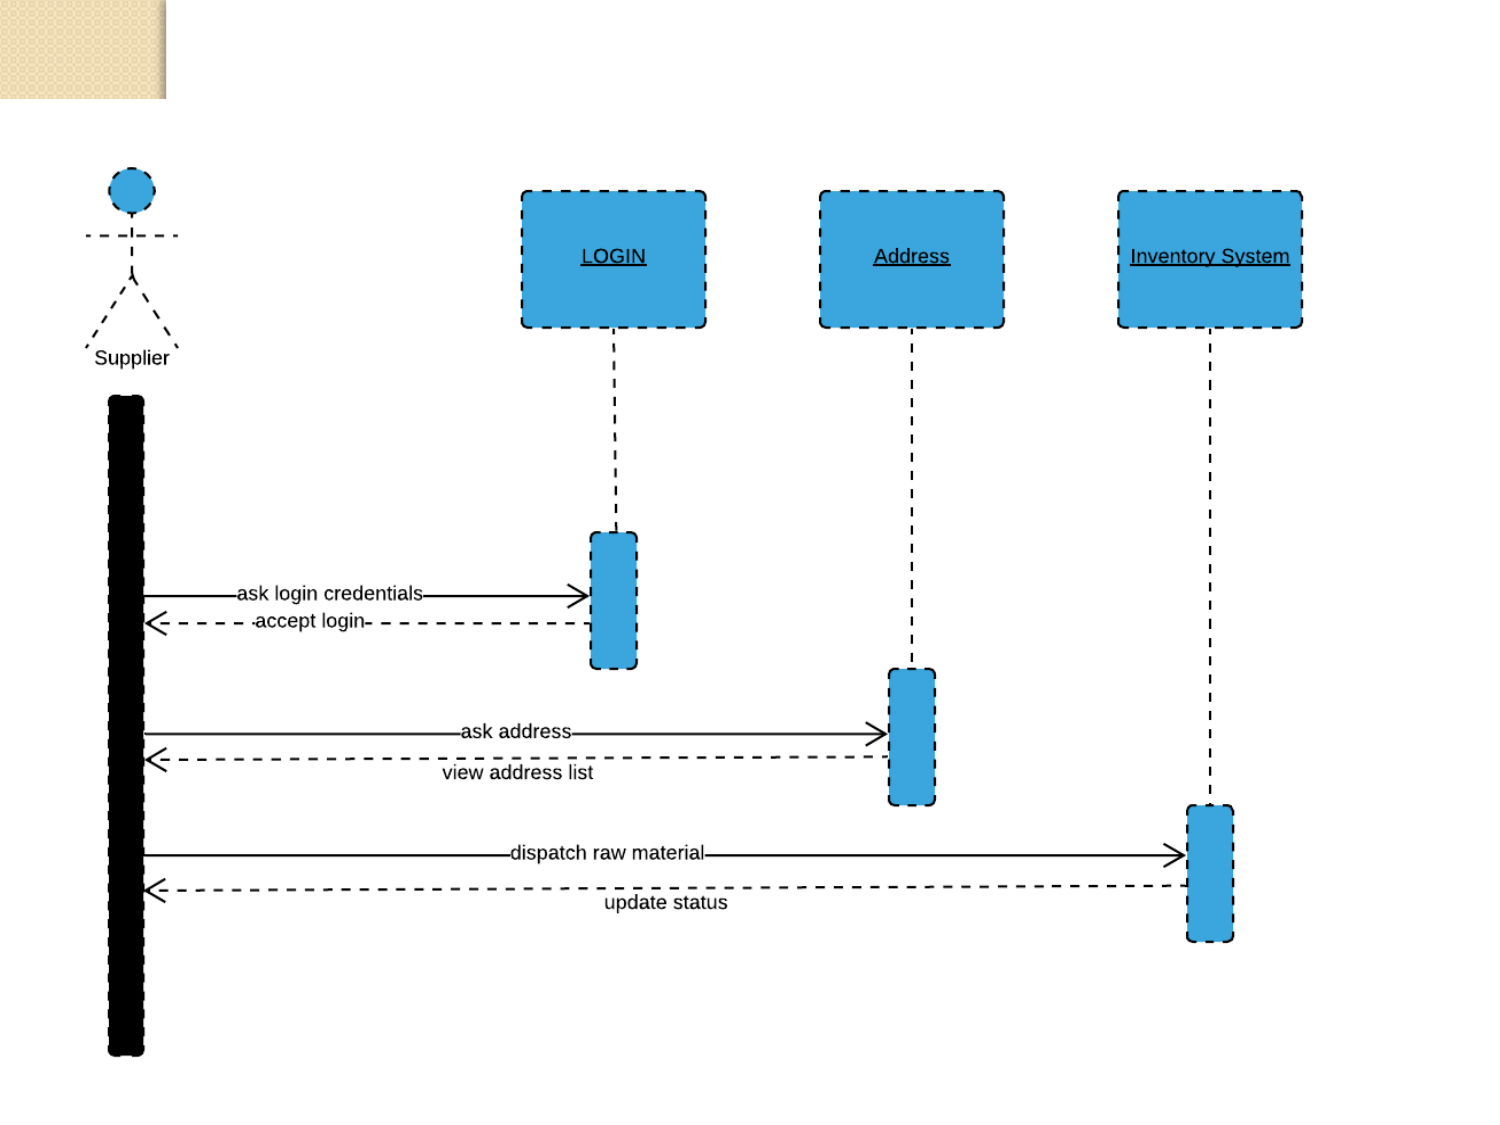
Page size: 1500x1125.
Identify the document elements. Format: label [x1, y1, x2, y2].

picture [0, 99, 1388, 1125]
